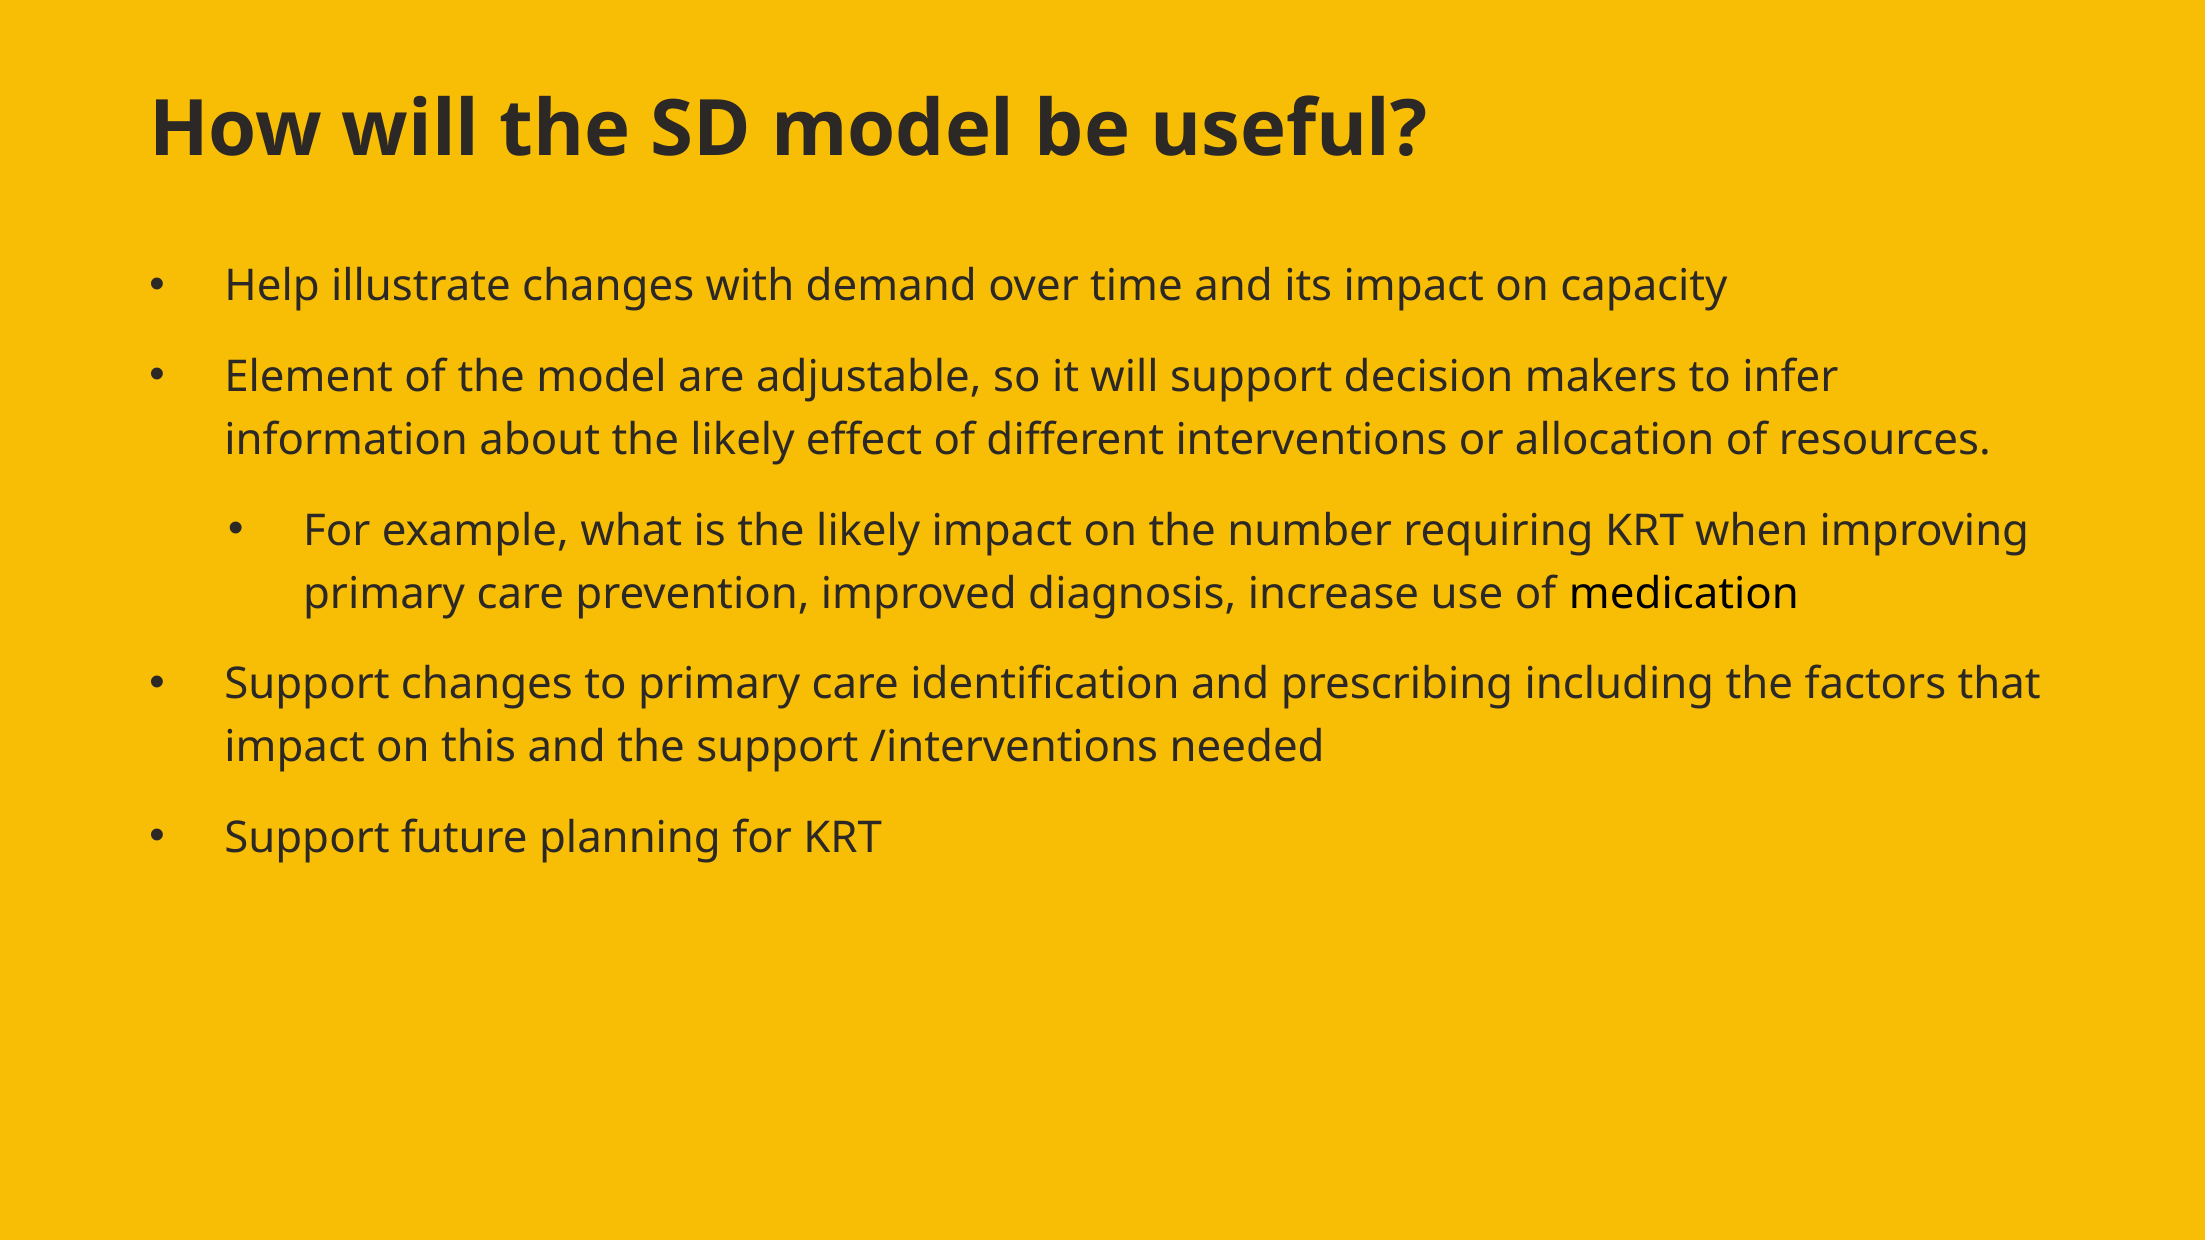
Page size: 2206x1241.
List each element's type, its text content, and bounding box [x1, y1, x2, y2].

title How will the SD model be useful? [137, 64, 2068, 184]
list Help illustrate changes with demand over time and its impact on capacity Element of the model are adjustable, so it will support decision makers to infer information about the likely effect of different interventions or allocation of resources. For example, what is the likely impact on the number requiring KRT when improving primary care prevention, improved diagnosis, increase use of medication Support changes to primary care identification and prescribing including the factors that impact on this and the support /interventions needed Support future planning for KRT [137, 234, 2068, 1144]
